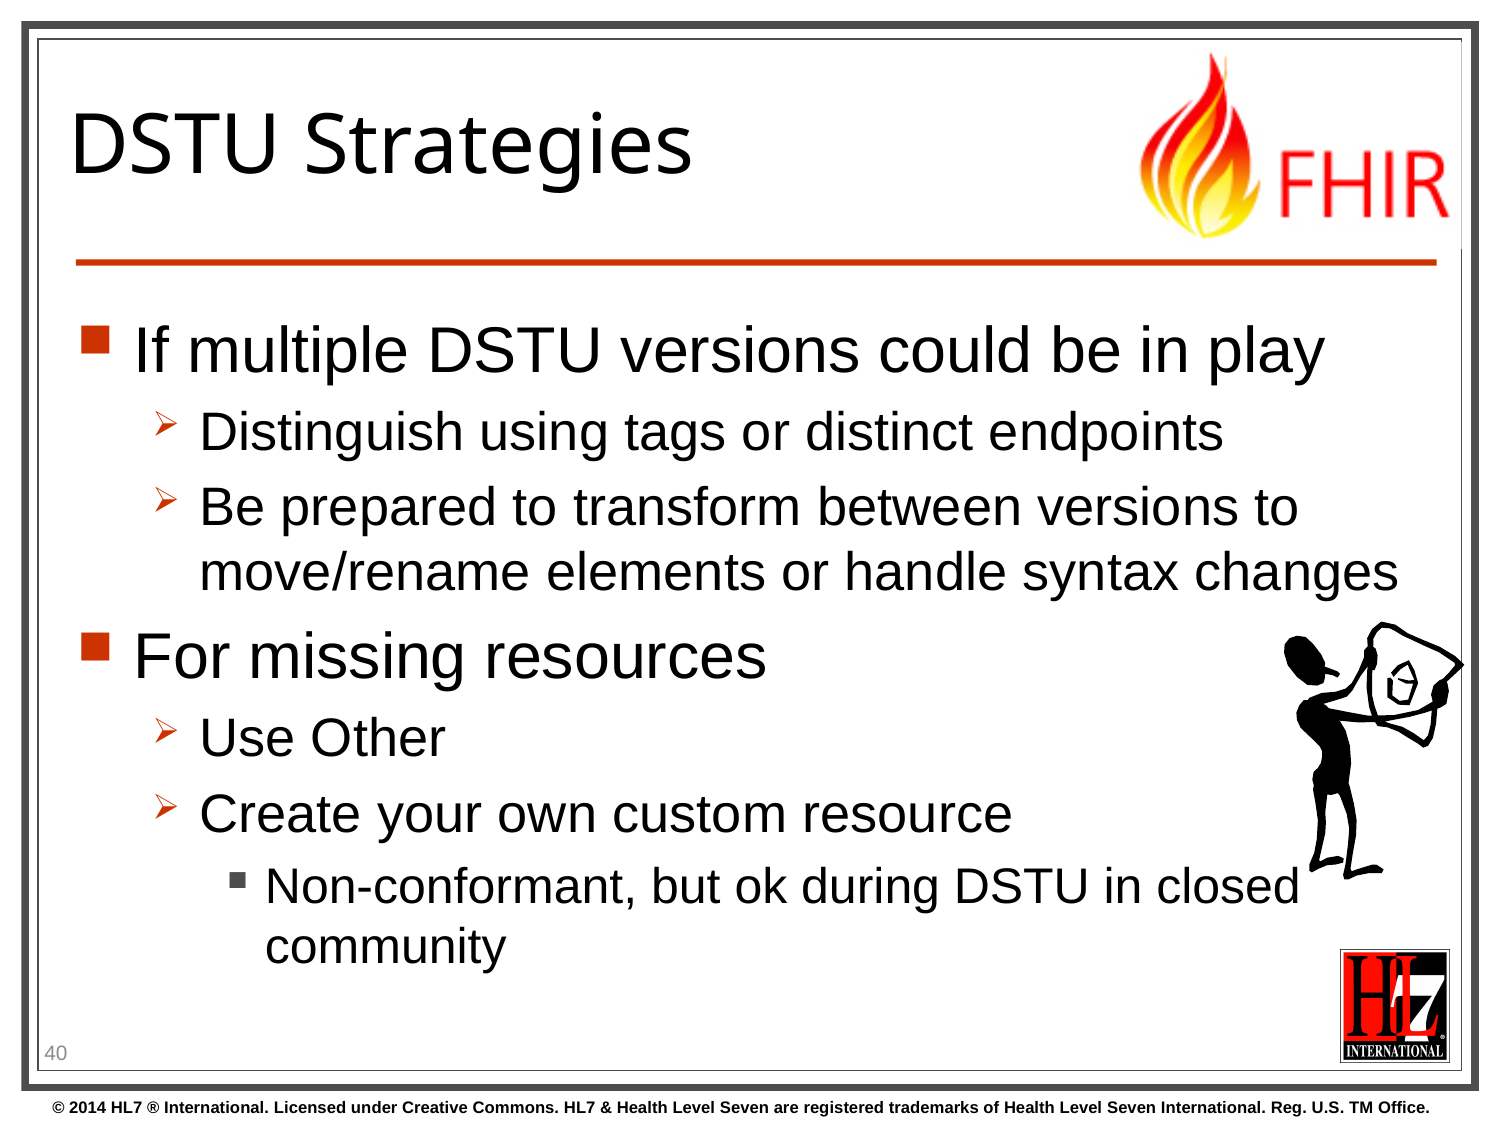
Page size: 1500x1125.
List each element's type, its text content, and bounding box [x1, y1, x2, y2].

picture [1340, 949, 1450, 1063]
list If multiple DSTU versions could be in play Distinguish using tags or distinct endpoints Be prepared to transform between versions to move/rename elements or handle syntax changes For missing resources Use Other Create your own custom resource Non-conformant, but ok during DSTU in closed community [62, 299, 1438, 1035]
slide_number 40 [29, 1034, 148, 1071]
picture [1128, 42, 1462, 249]
picture [1283, 621, 1465, 880]
title DSTU Strategies [53, 54, 1128, 244]
